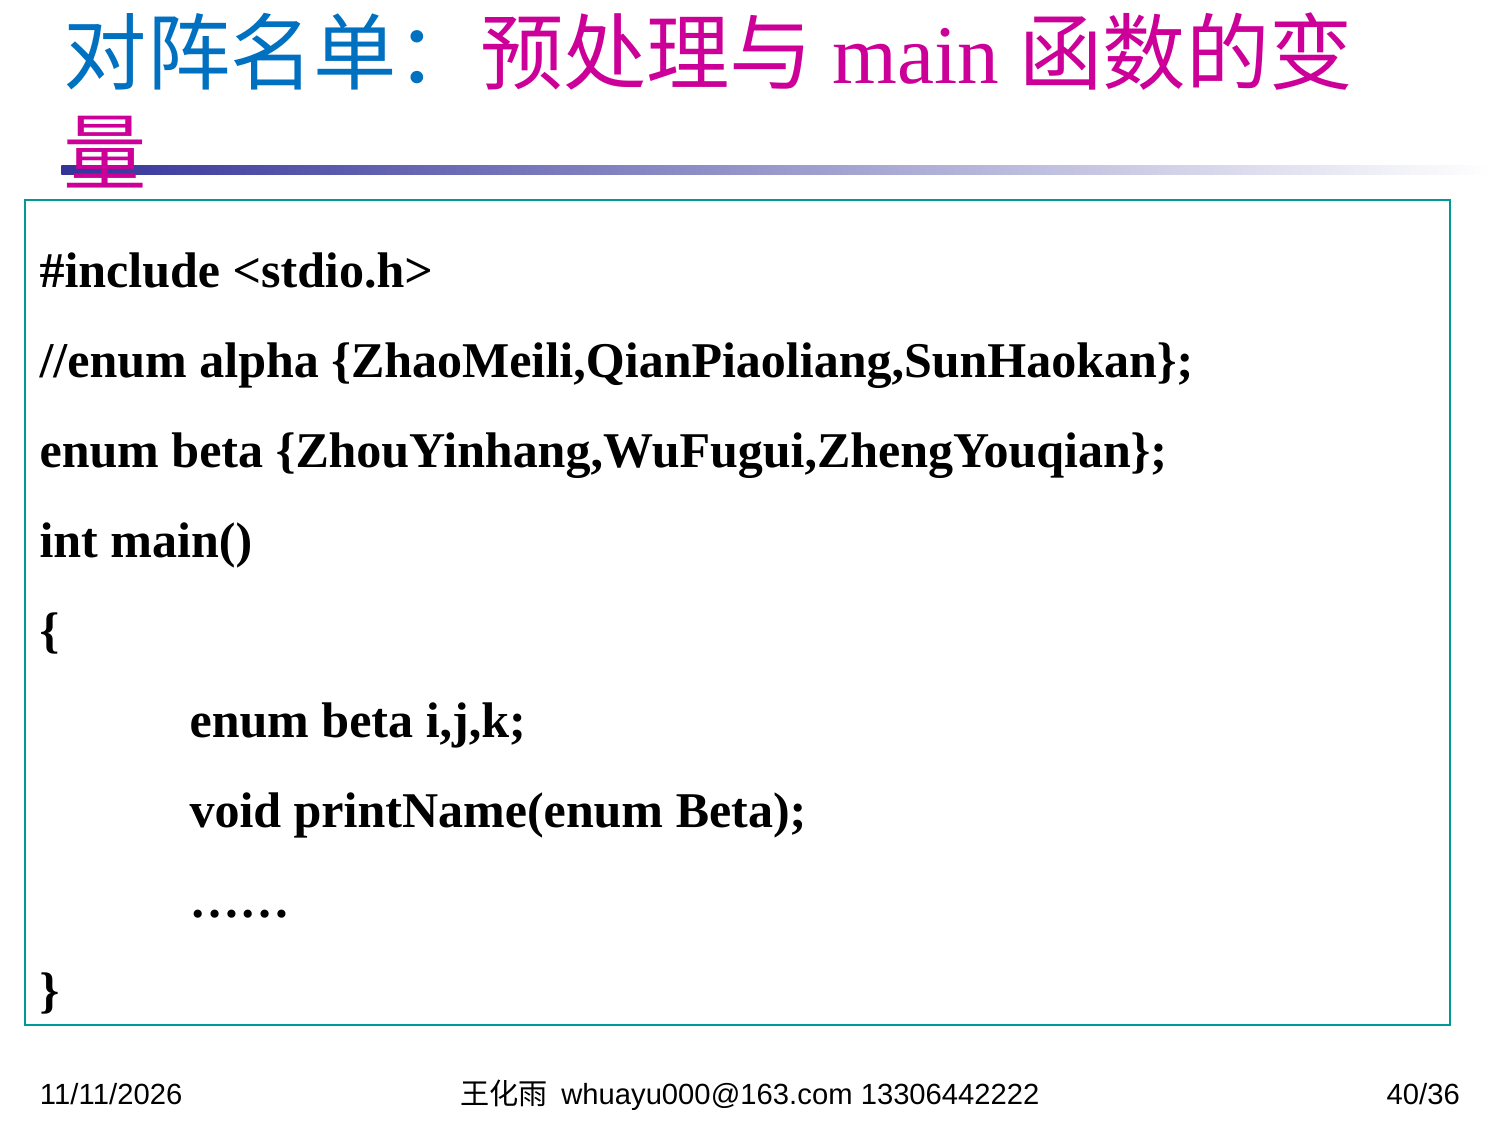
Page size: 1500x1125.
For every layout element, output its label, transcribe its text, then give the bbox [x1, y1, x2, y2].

slide_number 40/36 [1187, 1074, 1476, 1103]
text_box 对阵名单：预处理与main函数的变量 [48, 24, 1450, 175]
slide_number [24, 1074, 376, 1103]
footer 王化雨 whuayu000@163.com 13306442222 [387, 1074, 1113, 1103]
text_box #include <stdio.h> //enum alpha {ZhaoMeili,QianPiaoliang,SunHaokan}; enum beta {ZhouYinhang,WuFugui,ZhengYouqian}; int main() { enum beta i,j,k; void printName(enum Beta); …… } [24, 199, 1450, 1025]
